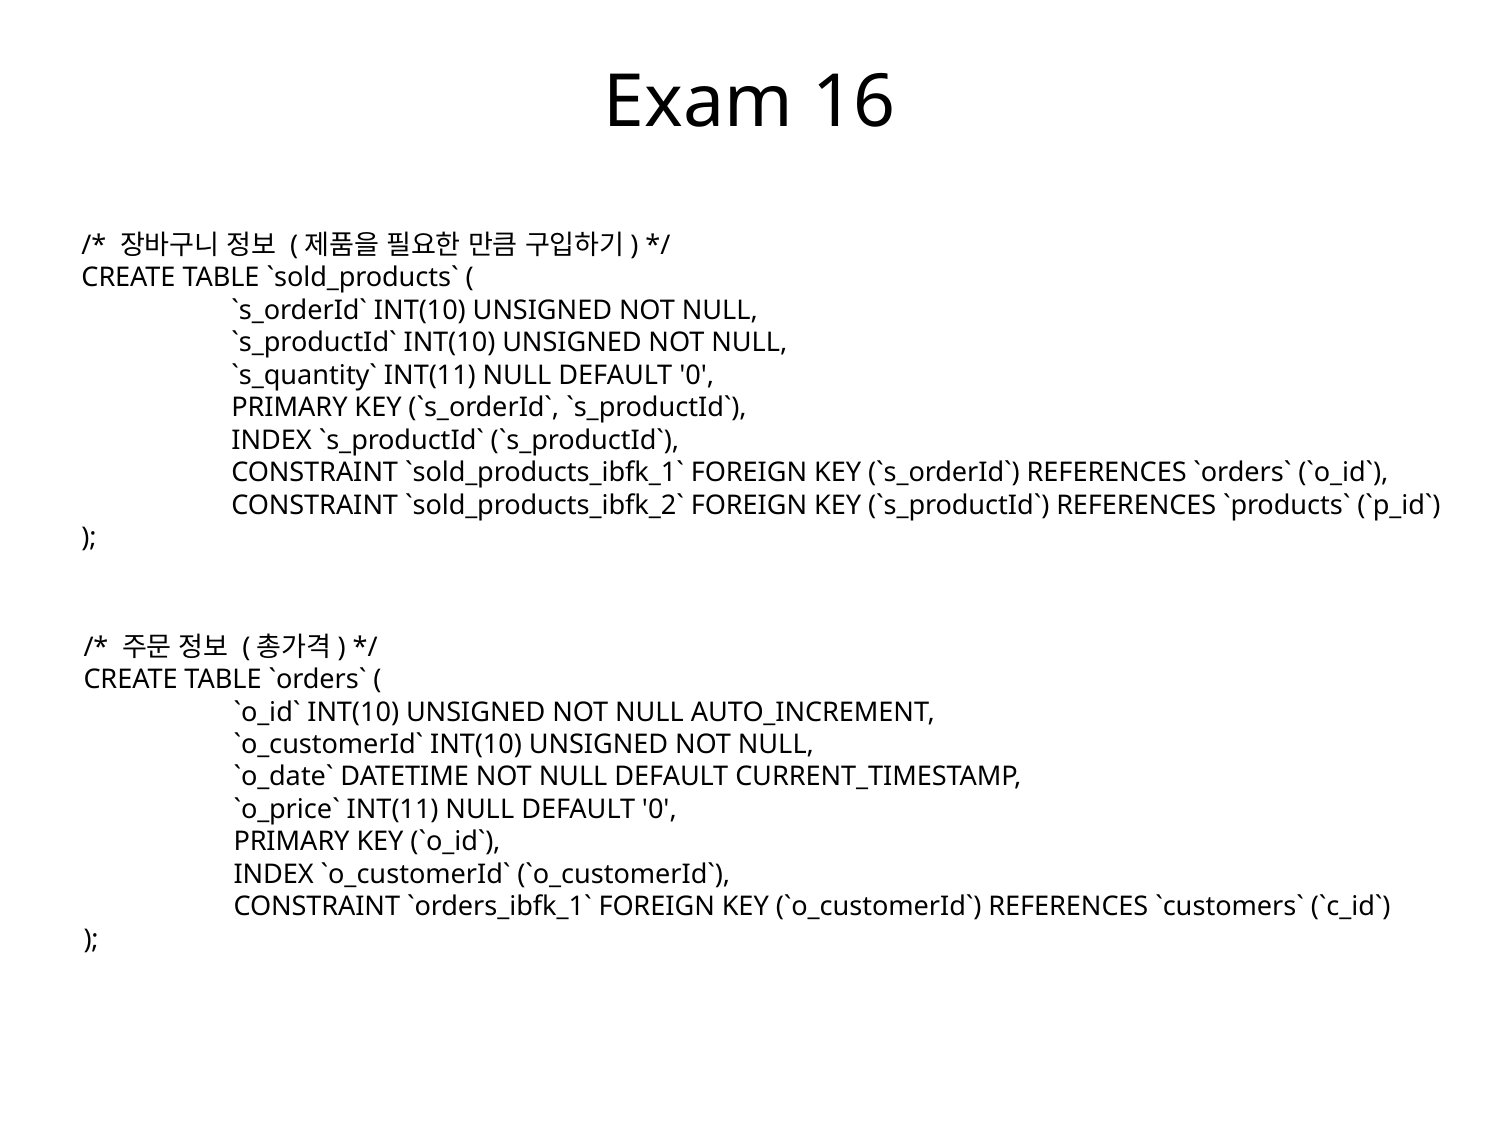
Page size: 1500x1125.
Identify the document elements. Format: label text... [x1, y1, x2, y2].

title Exam 16 [75, 45, 1425, 149]
text_box /* 장바구니 정보 (제품을 필요한 만큼 구입하기) */ CREATE TABLE `sold_products` ( `s_orderId` INT(10) UNSIGNED NOT NULL, `s_productId` INT(10) UNSIGNED NOT NULL, `s_quantity` INT(11) NULL DEFAULT '0', PRIMARY KEY (`s_orderId`, `s_productId`), INDEX `s_productId` (`s_productId`), CONSTRAINT `sold_products_ibfk_1` FOREIGN KEY (`s_orderId`) REFERENCES `orders` (`o_id`), CONSTRAINT `sold_products_ibfk_2` FOREIGN KEY (`s_productId`) REFERENCES `products` (`p_id`) ); [66, 219, 1458, 560]
text_box /* 주문 정보 (총가격) */ CREATE TABLE `orders` ( `o_id` INT(10) UNSIGNED NOT NULL AUTO_INCREMENT, `o_customerId` INT(10) UNSIGNED NOT NULL, `o_date` DATETIME NOT NULL DEFAULT CURRENT_TIMESTAMP, `o_price` INT(11) NULL DEFAULT '0', PRIMARY KEY (`o_id`), INDEX `o_customerId` (`o_customerId`), CONSTRAINT `orders_ibfk_1` FOREIGN KEY (`o_customerId`) REFERENCES `customers` (`c_id`) ); [68, 621, 1456, 962]
